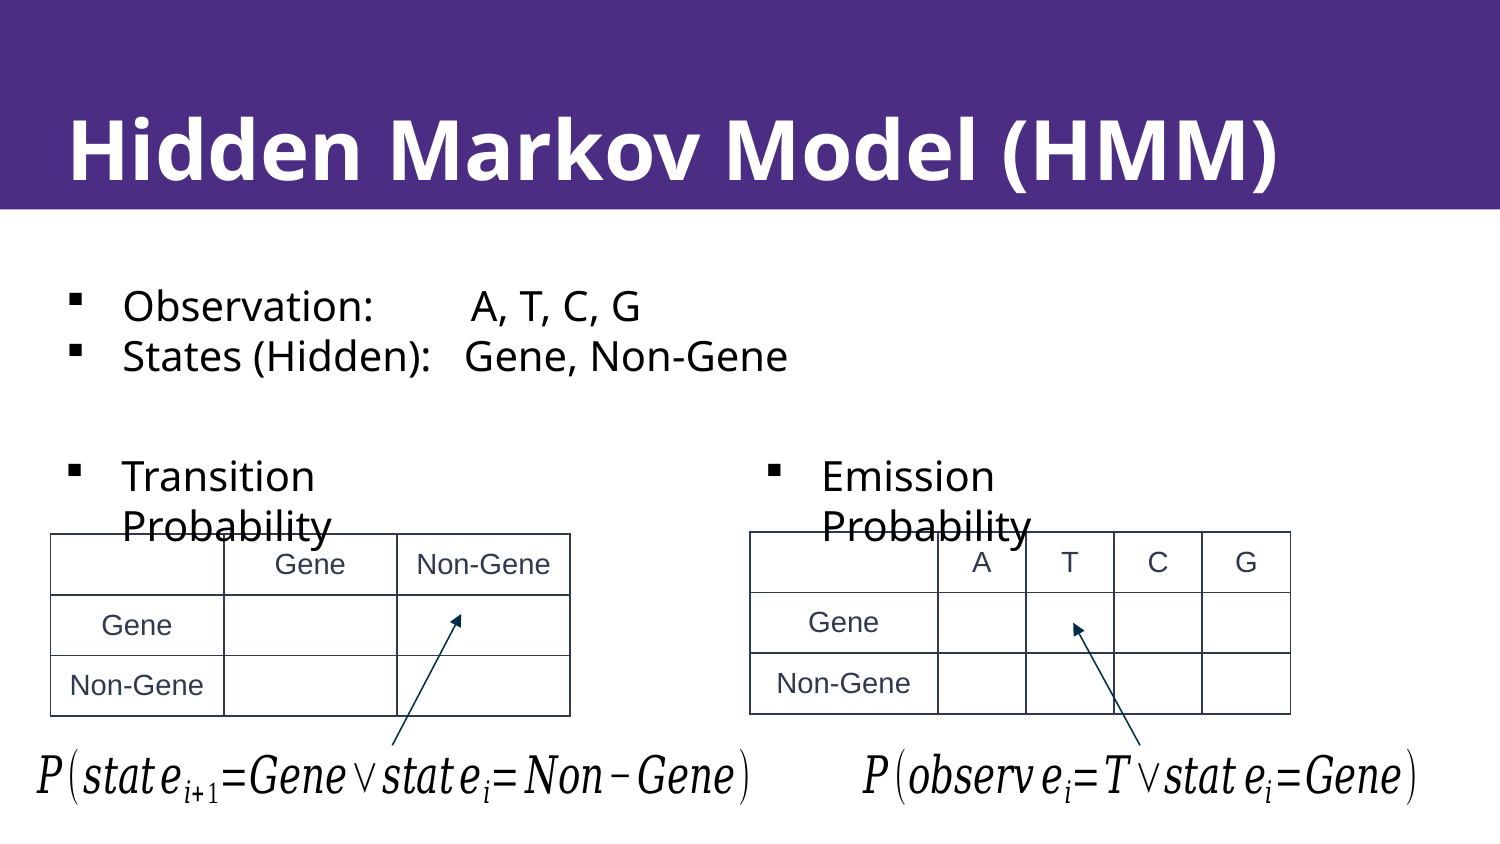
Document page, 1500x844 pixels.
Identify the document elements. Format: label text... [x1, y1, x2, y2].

table_cell [465, 656, 569, 715]
table_header A [939, 533, 1025, 592]
table_header [751, 533, 937, 592]
table_cell [1203, 593, 1290, 652]
text_box Emission Probability [749, 442, 1198, 510]
table_cell Gene [51, 596, 223, 655]
table_cell [225, 656, 386, 715]
table_header G [1203, 533, 1290, 592]
table_header C [1115, 533, 1201, 592]
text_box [1073, 622, 1141, 746]
table_cell [1027, 654, 1067, 713]
table_header [51, 535, 223, 594]
table_cell Gene [751, 593, 937, 652]
table_cell Non-Gene [51, 656, 223, 715]
table_header Non-Gene [398, 535, 569, 594]
table_header Gene [225, 535, 396, 594]
title Hidden Markov Model (HMM) [51, 82, 1449, 185]
table_cell [1145, 654, 1201, 713]
table_cell [1027, 593, 1113, 652]
table_cell Non-Gene [751, 654, 937, 713]
table_cell [939, 654, 1025, 713]
table_cell [225, 596, 396, 655]
table_cell [1115, 593, 1201, 652]
table_cell [1203, 654, 1290, 713]
table_header T [1027, 533, 1113, 592]
text_box Observation: A, T, C, G States (Hidden): Gene, Non-Gene [51, 272, 1199, 399]
text_box Transition Probability [50, 442, 498, 510]
table_cell [939, 593, 1025, 652]
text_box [392, 613, 462, 746]
table_cell [398, 596, 569, 655]
